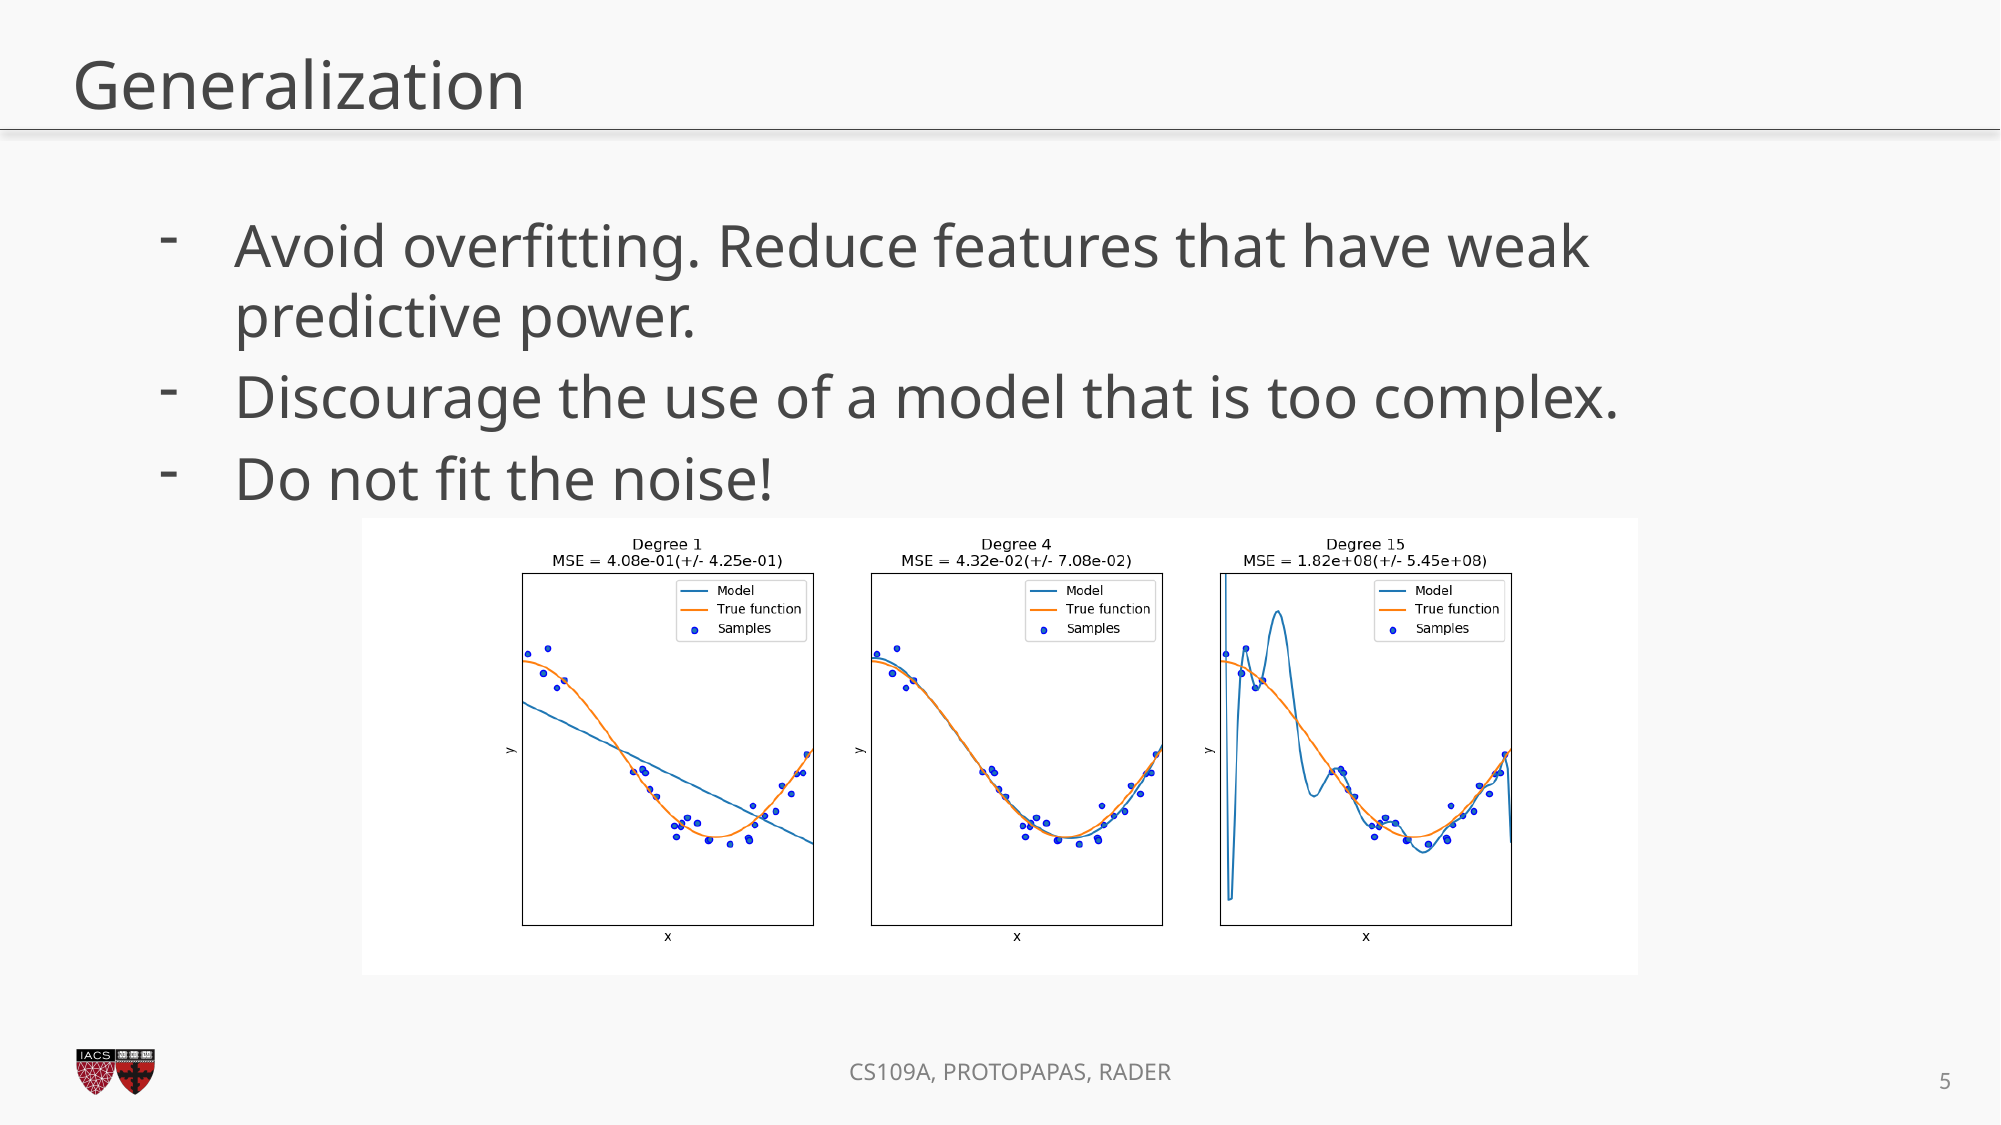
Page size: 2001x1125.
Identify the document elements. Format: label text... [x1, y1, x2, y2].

title Generalization [57, 35, 1943, 162]
slide_number 5 [1500, 1050, 1967, 1110]
list Avoid overfitting. Reduce features that have weak predictive power. Discourage the use of a model that is too complex. Do not fit the noise! [144, 201, 1856, 1010]
picture [75, 1049, 155, 1095]
picture [361, 518, 1639, 975]
